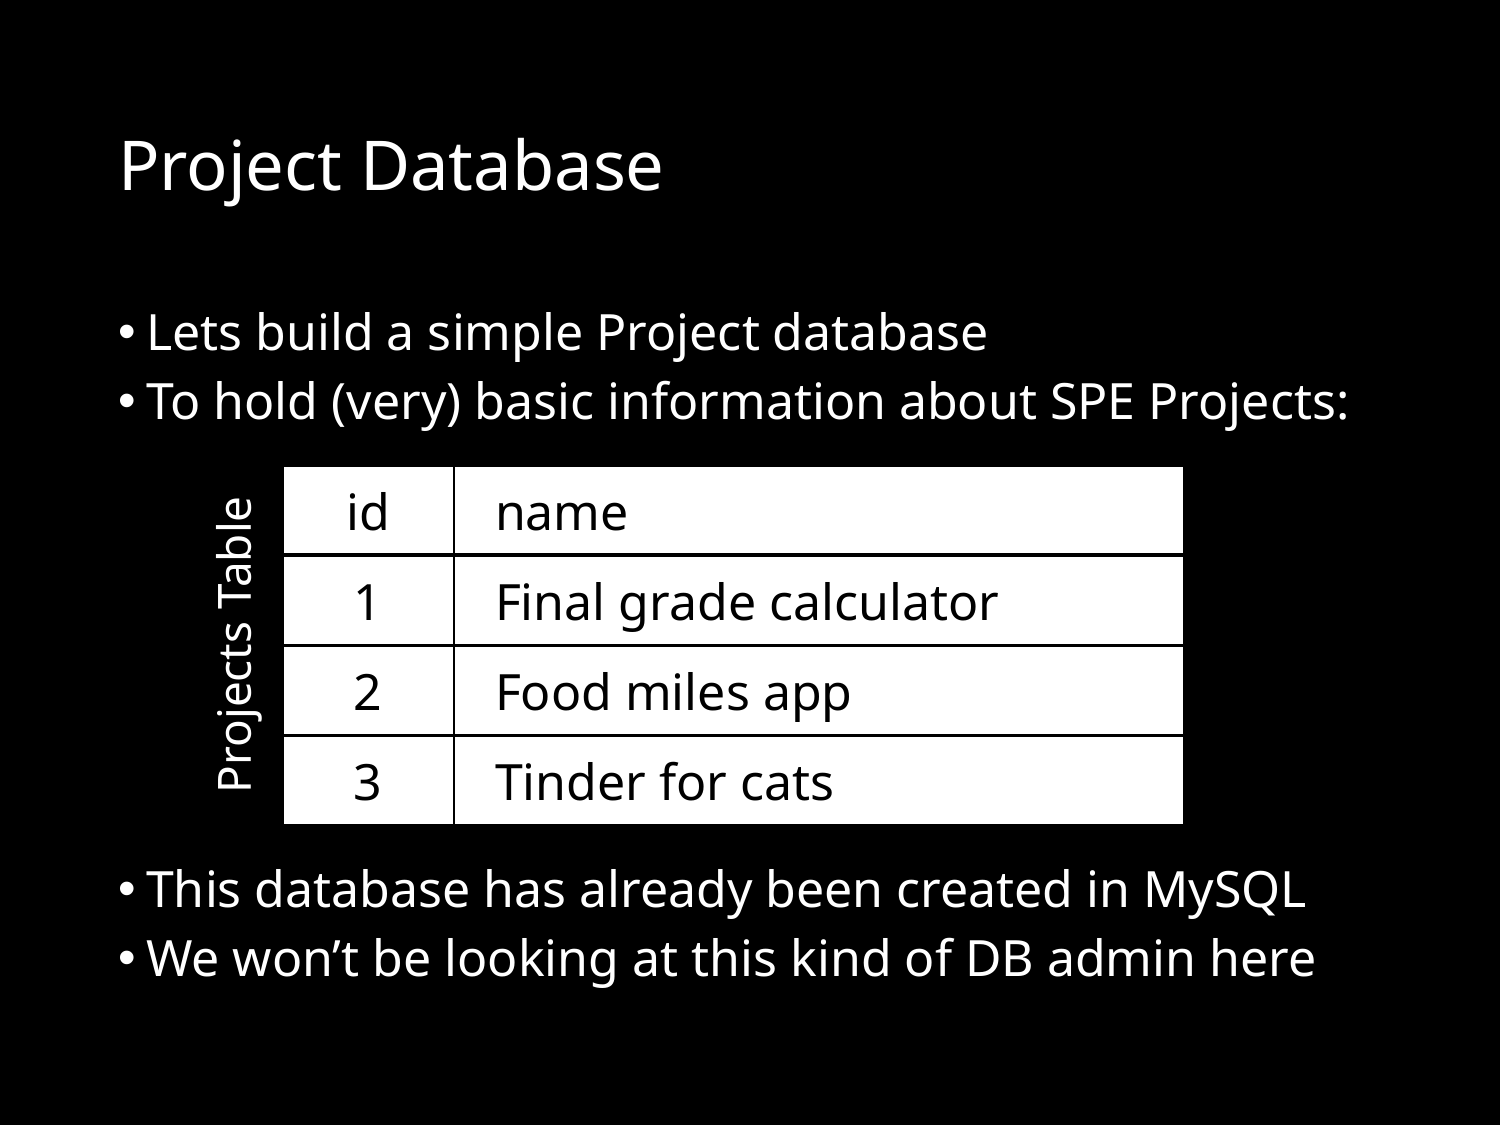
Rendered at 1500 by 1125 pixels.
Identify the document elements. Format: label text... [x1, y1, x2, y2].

text_box Projects Table [197, 481, 268, 808]
list Lets build a simple Project database To hold (very) basic information about SPE Projects: This database has already been created in MySQL We won’t be looking at this kind of DB admin here [103, 299, 1397, 1014]
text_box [282, 465, 1184, 825]
title Project Database [103, 59, 1397, 278]
